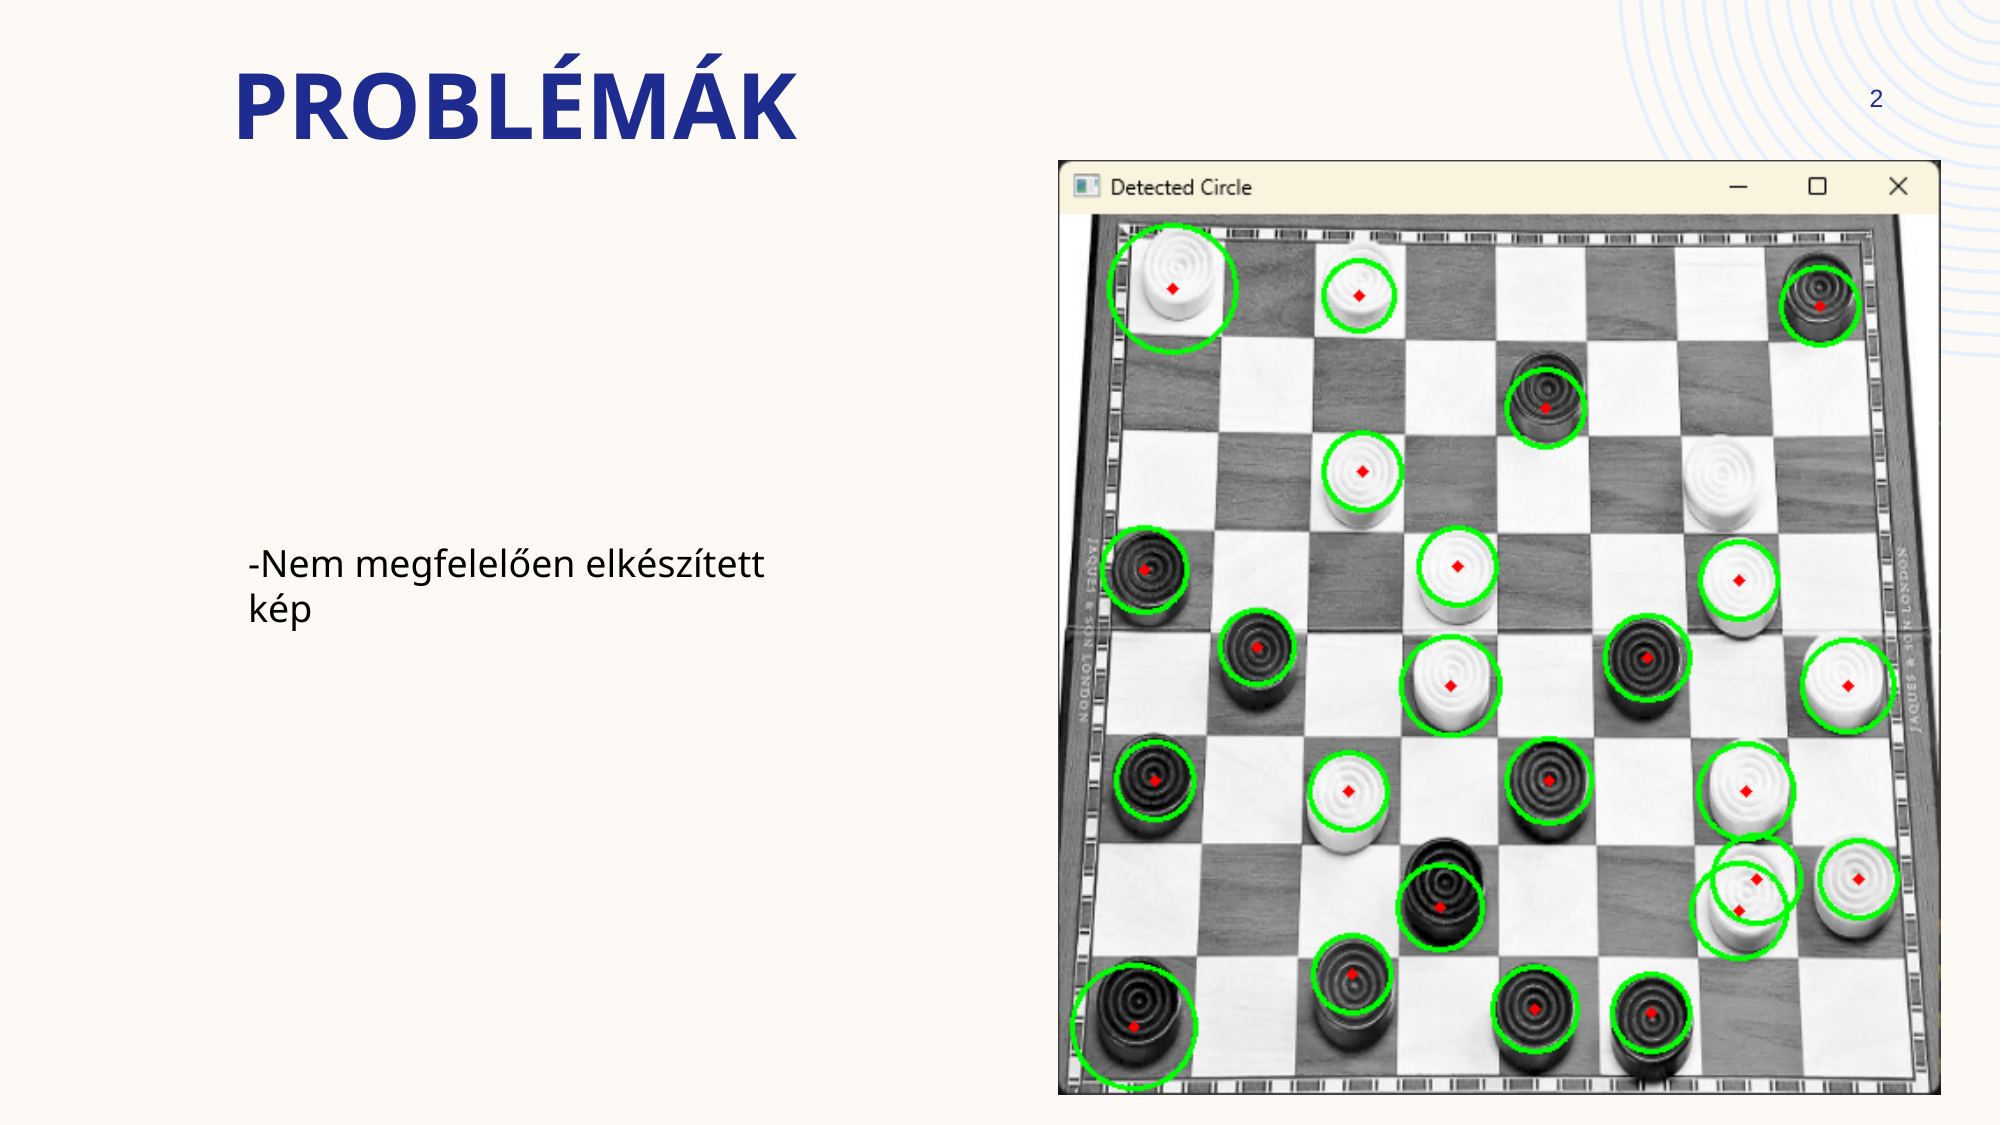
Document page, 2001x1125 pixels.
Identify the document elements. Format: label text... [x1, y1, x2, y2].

title Problémák [124, 40, 905, 326]
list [1058, 160, 1941, 1095]
slide_number 2 [1795, 75, 1958, 120]
text_box -Nem megfelelően elkészített kép [233, 532, 796, 637]
